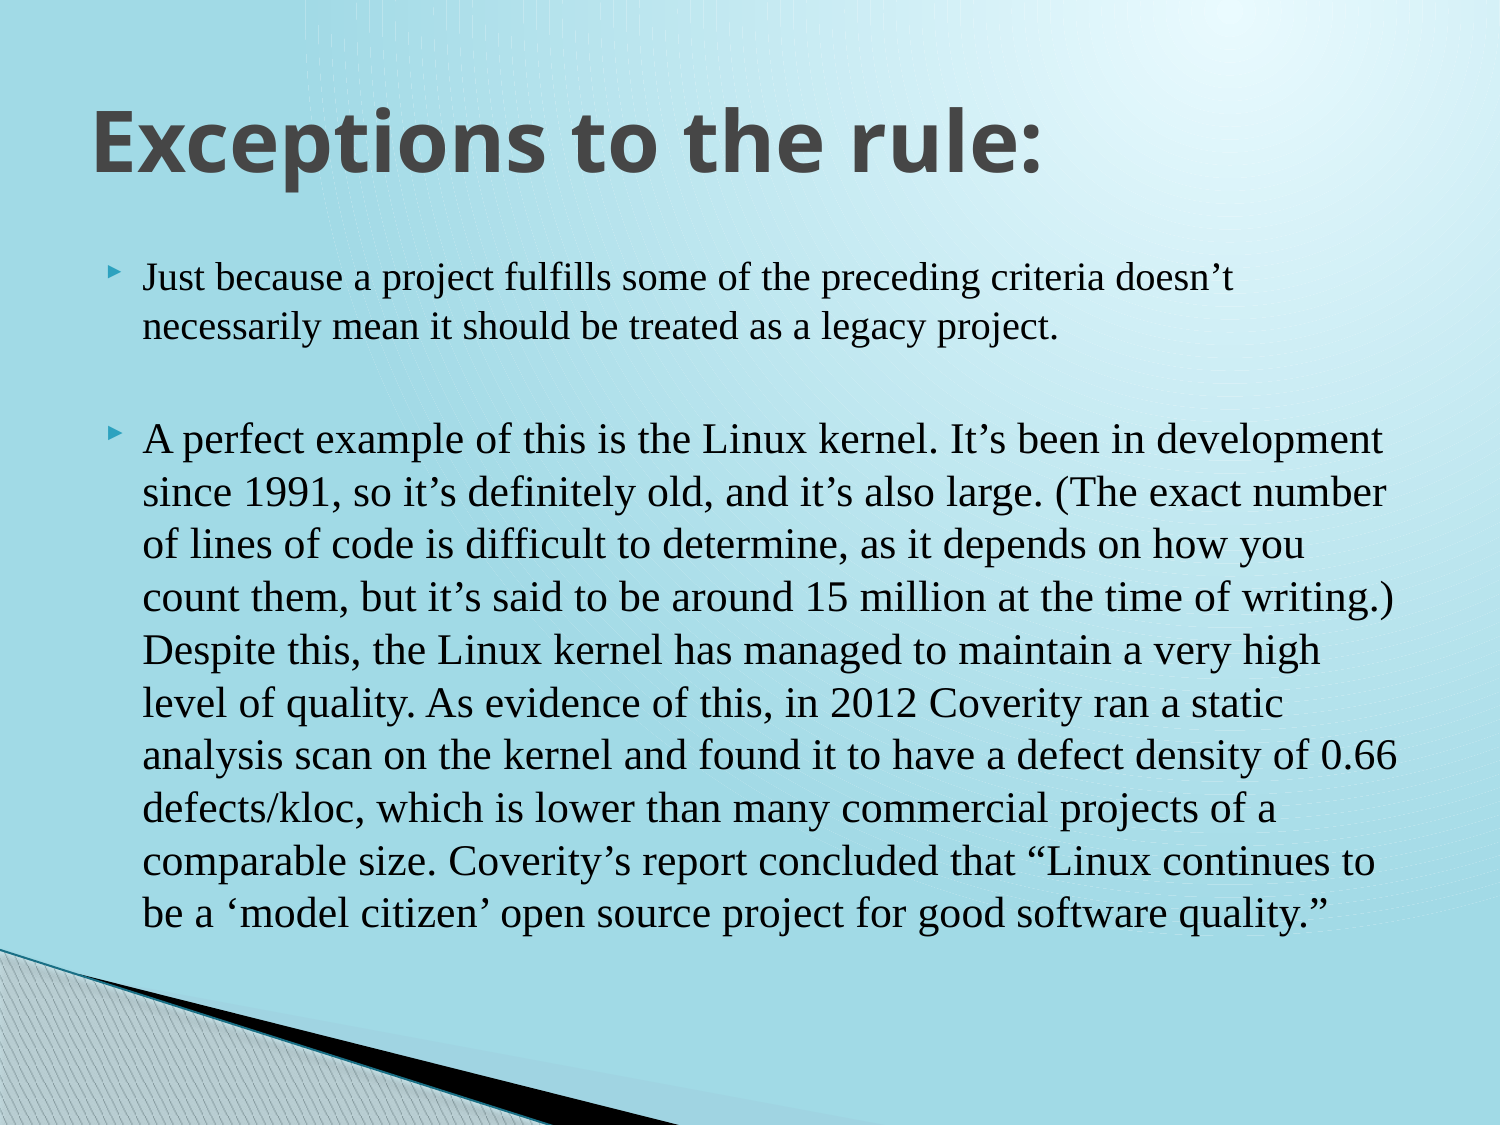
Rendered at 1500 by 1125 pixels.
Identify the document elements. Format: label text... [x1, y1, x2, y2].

title Exceptions to the rule: [75, 45, 1425, 233]
list Just because a project fulfills some of the preceding criteria doesn’t necessarily mean it should be treated as a legacy project. A perfect example of this is the Linux kernel. It’s been in development since 1991, so it’s definitely old, and it’s also large. (The exact number of lines of code is difficult to determine, as it depends on how you count them, but it’s said to be around 15 million at the time of writing.) Despite this, the Linux kernel has managed to maintain a very high level of quality. As evidence of this, in 2012 Coverity ran a static analysis scan on the kernel and found it to have a defect density of 0.66 defects/kloc, which is lower than many commercial projects of a comparable size. Coverity’s report concluded that “Linux continues to be a ‘model citizen’ open source project for good software quality.” [75, 243, 1425, 986]
